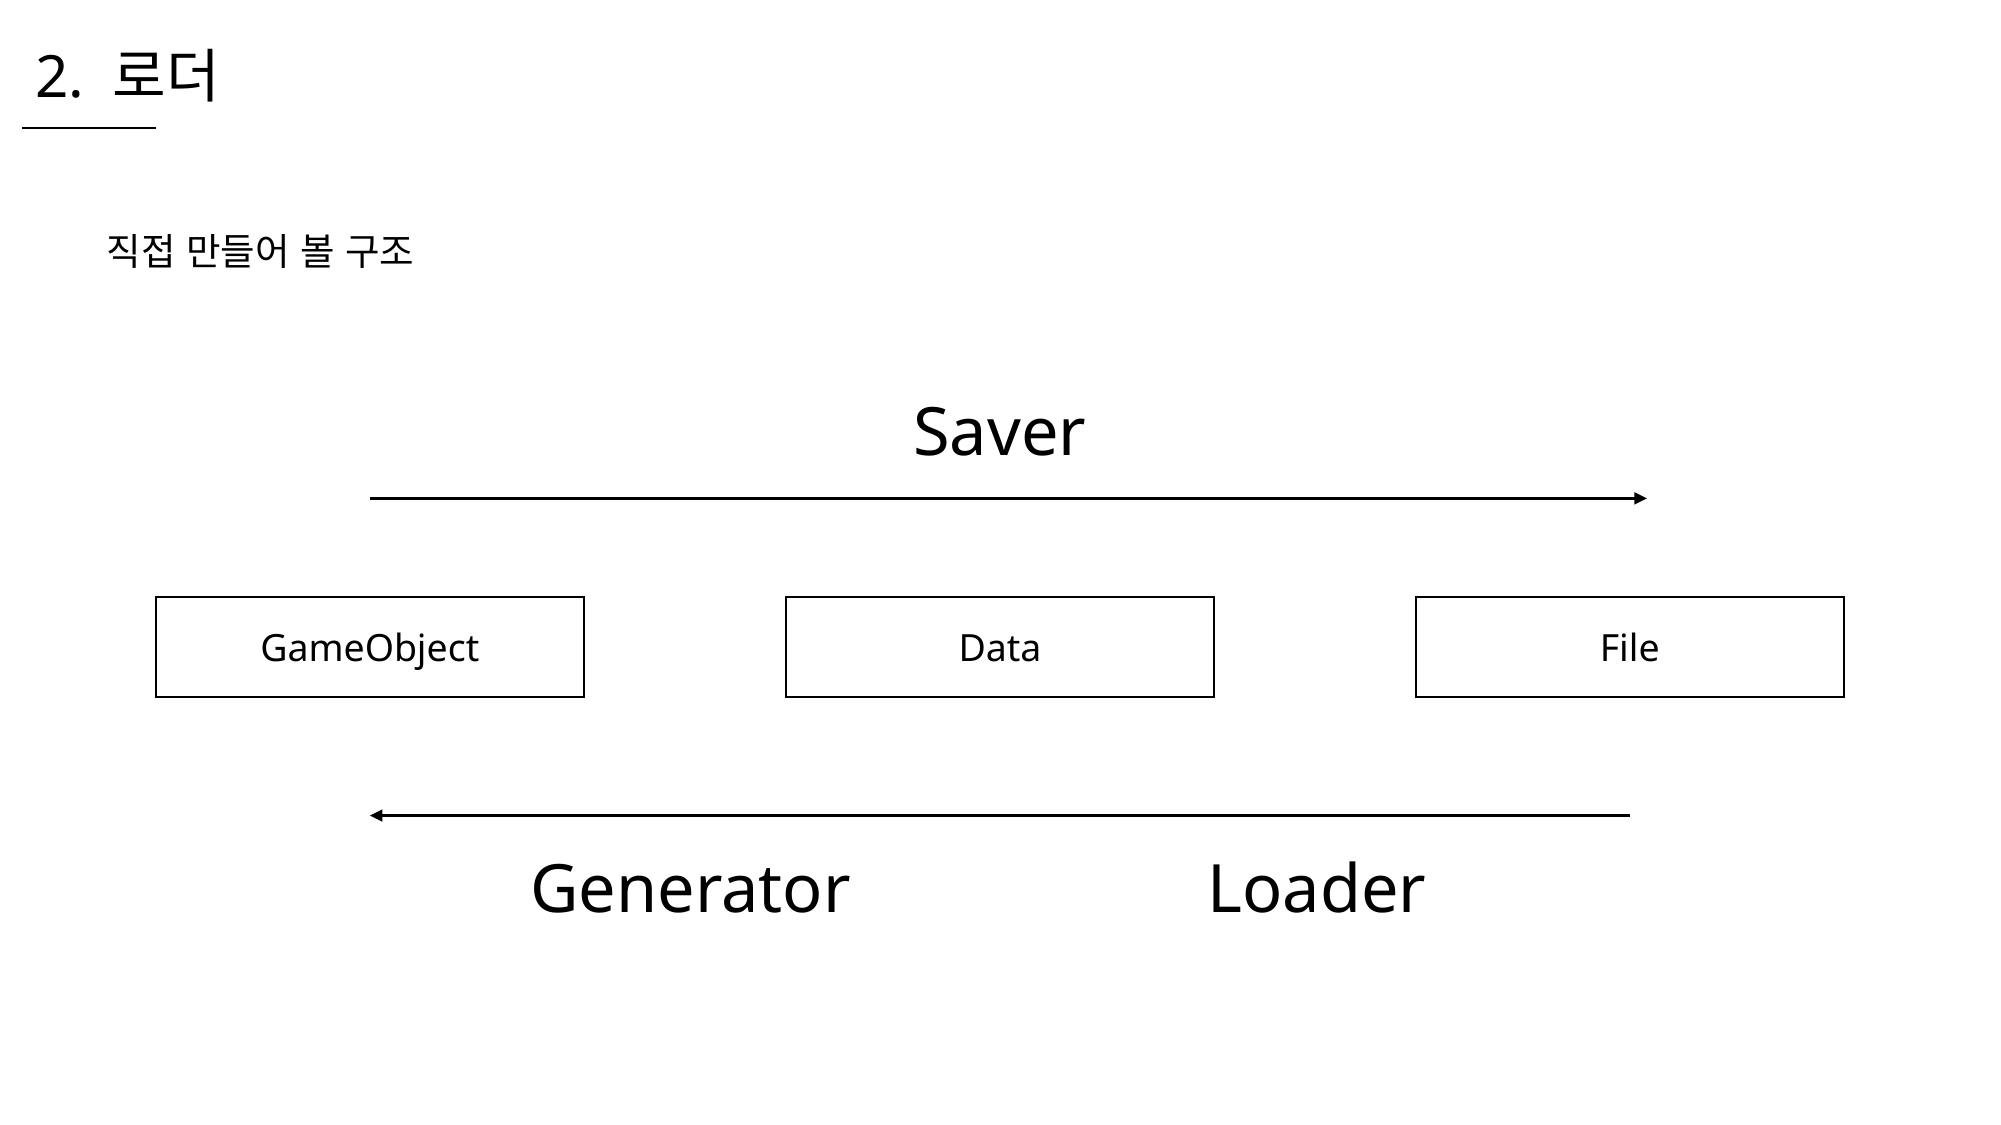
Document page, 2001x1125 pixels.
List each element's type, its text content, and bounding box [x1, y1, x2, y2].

text_box 직접 만들어 볼 구조 [92, 220, 430, 281]
text_box Generator [515, 838, 866, 934]
text_box Loader [1192, 838, 1442, 934]
text_box File [1415, 596, 1845, 698]
text_box GameObject [155, 596, 585, 698]
text_box 2. 로더 [20, 31, 235, 117]
text_box Data [785, 596, 1215, 698]
text_box Saver [898, 381, 1102, 477]
